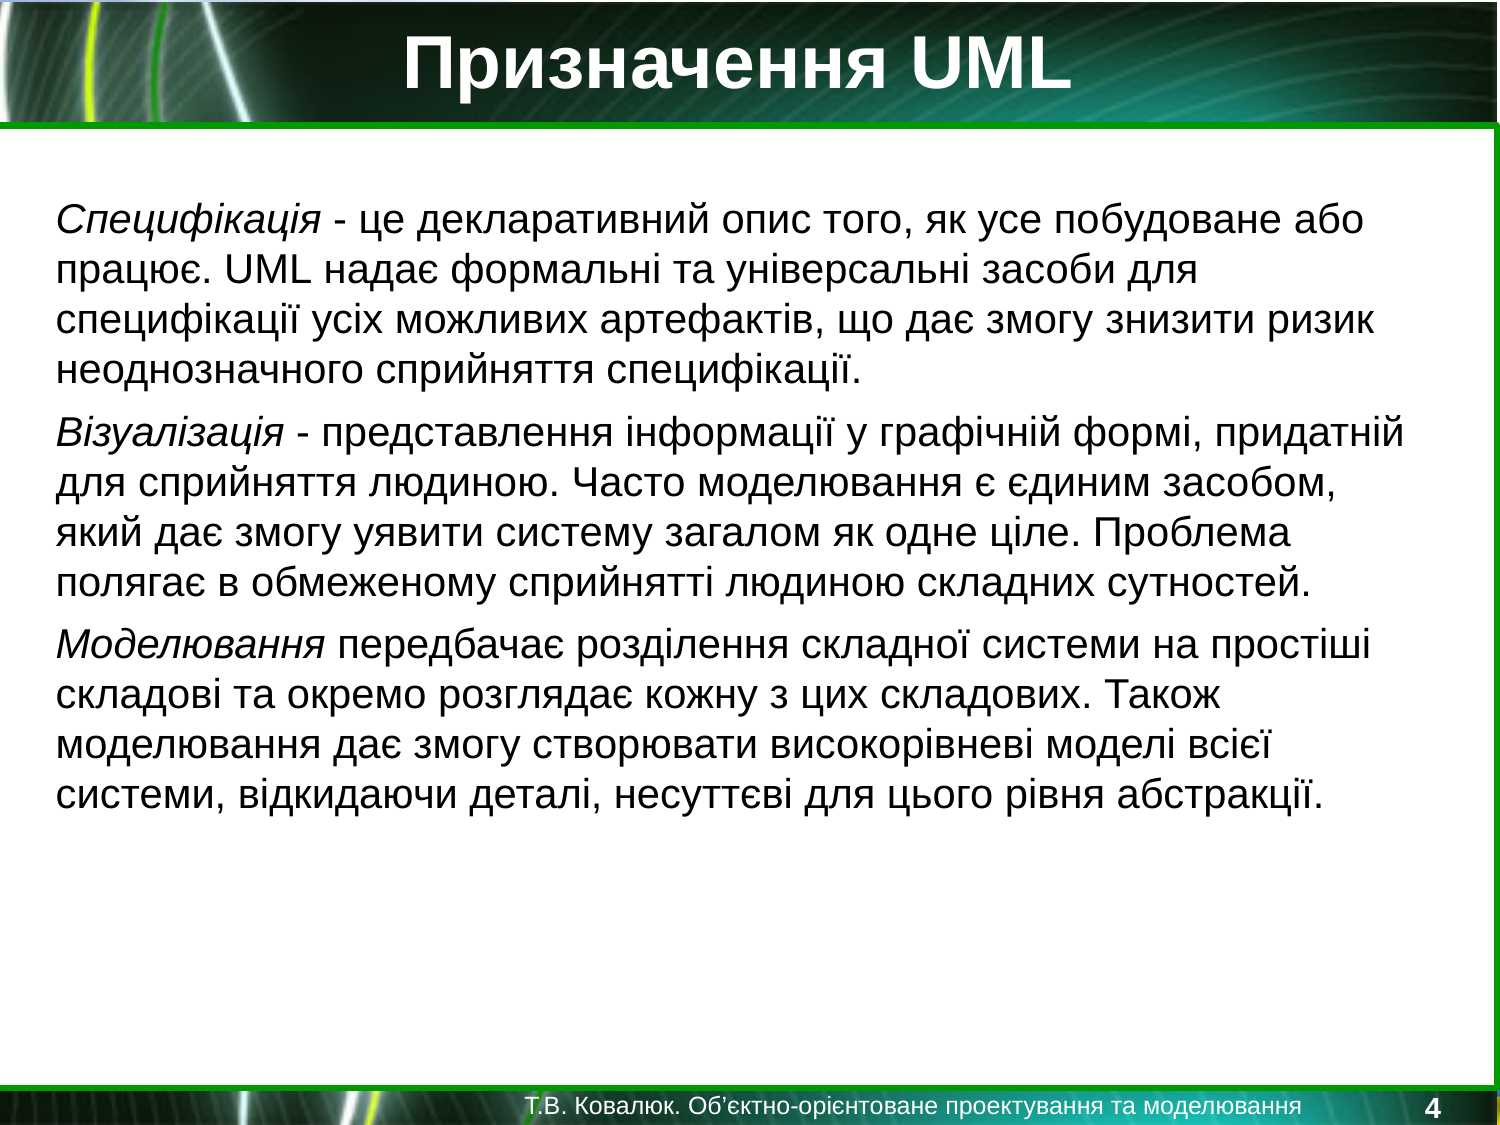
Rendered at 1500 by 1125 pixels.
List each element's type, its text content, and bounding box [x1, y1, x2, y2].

picture [0, 2, 1497, 122]
slide_number 4 [1369, 1082, 1497, 1125]
text_box Призначення UML [387, 6, 1088, 112]
picture [0, 1091, 1369, 1125]
text_box Специфікація - це декларативний опис того, як усе побудоване або працює. UML надає формальні та універсальні засоби для специфікації усіх можливих артефактів, що дає змогу знизити ризик неоднозначного сприйняття специфікації. Візуалізація - представлення інформації у графічній формі, придатній для сприйняття людиною. Часто моделювання є єдиним засобом, який дає змогу уявити систему загалом як одне ціле. Проблема полягає в обмеженому сприйнятті людиною складних сутностей. Моделювання передбачає розділення складної системи на простіші складові та окремо розглядає кожну з цих складових. Також моделювання дає змогу створювати високорівневі моделі всієї системи, відкидаючи деталі, несуттєві для цього рівня абстракції. [40, 184, 1435, 825]
